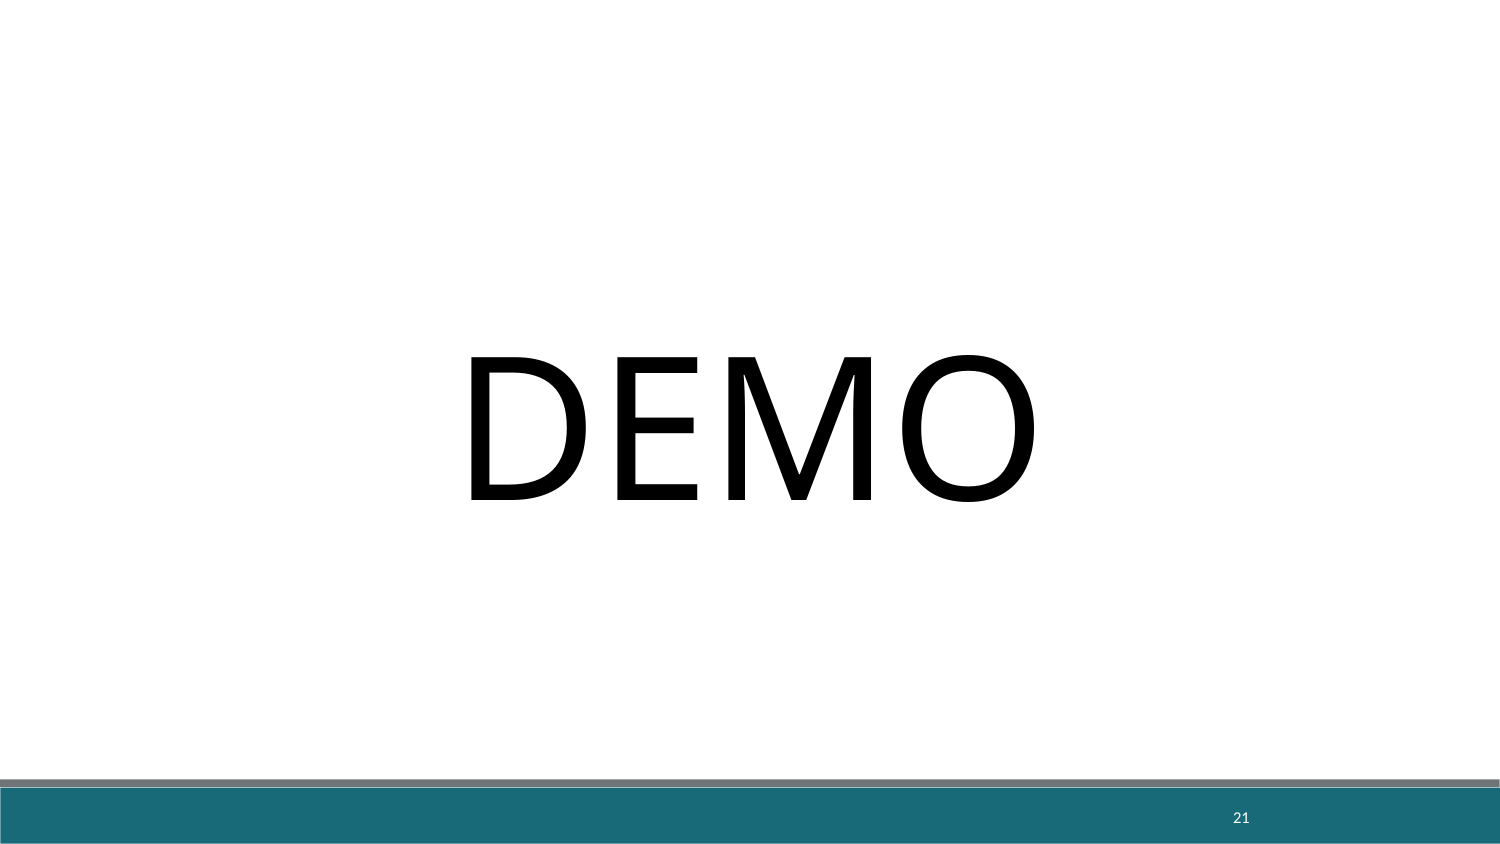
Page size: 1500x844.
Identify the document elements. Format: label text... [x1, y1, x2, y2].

text_box DEMO [0, 293, 1500, 548]
slide_number 21 [1218, 794, 1380, 840]
